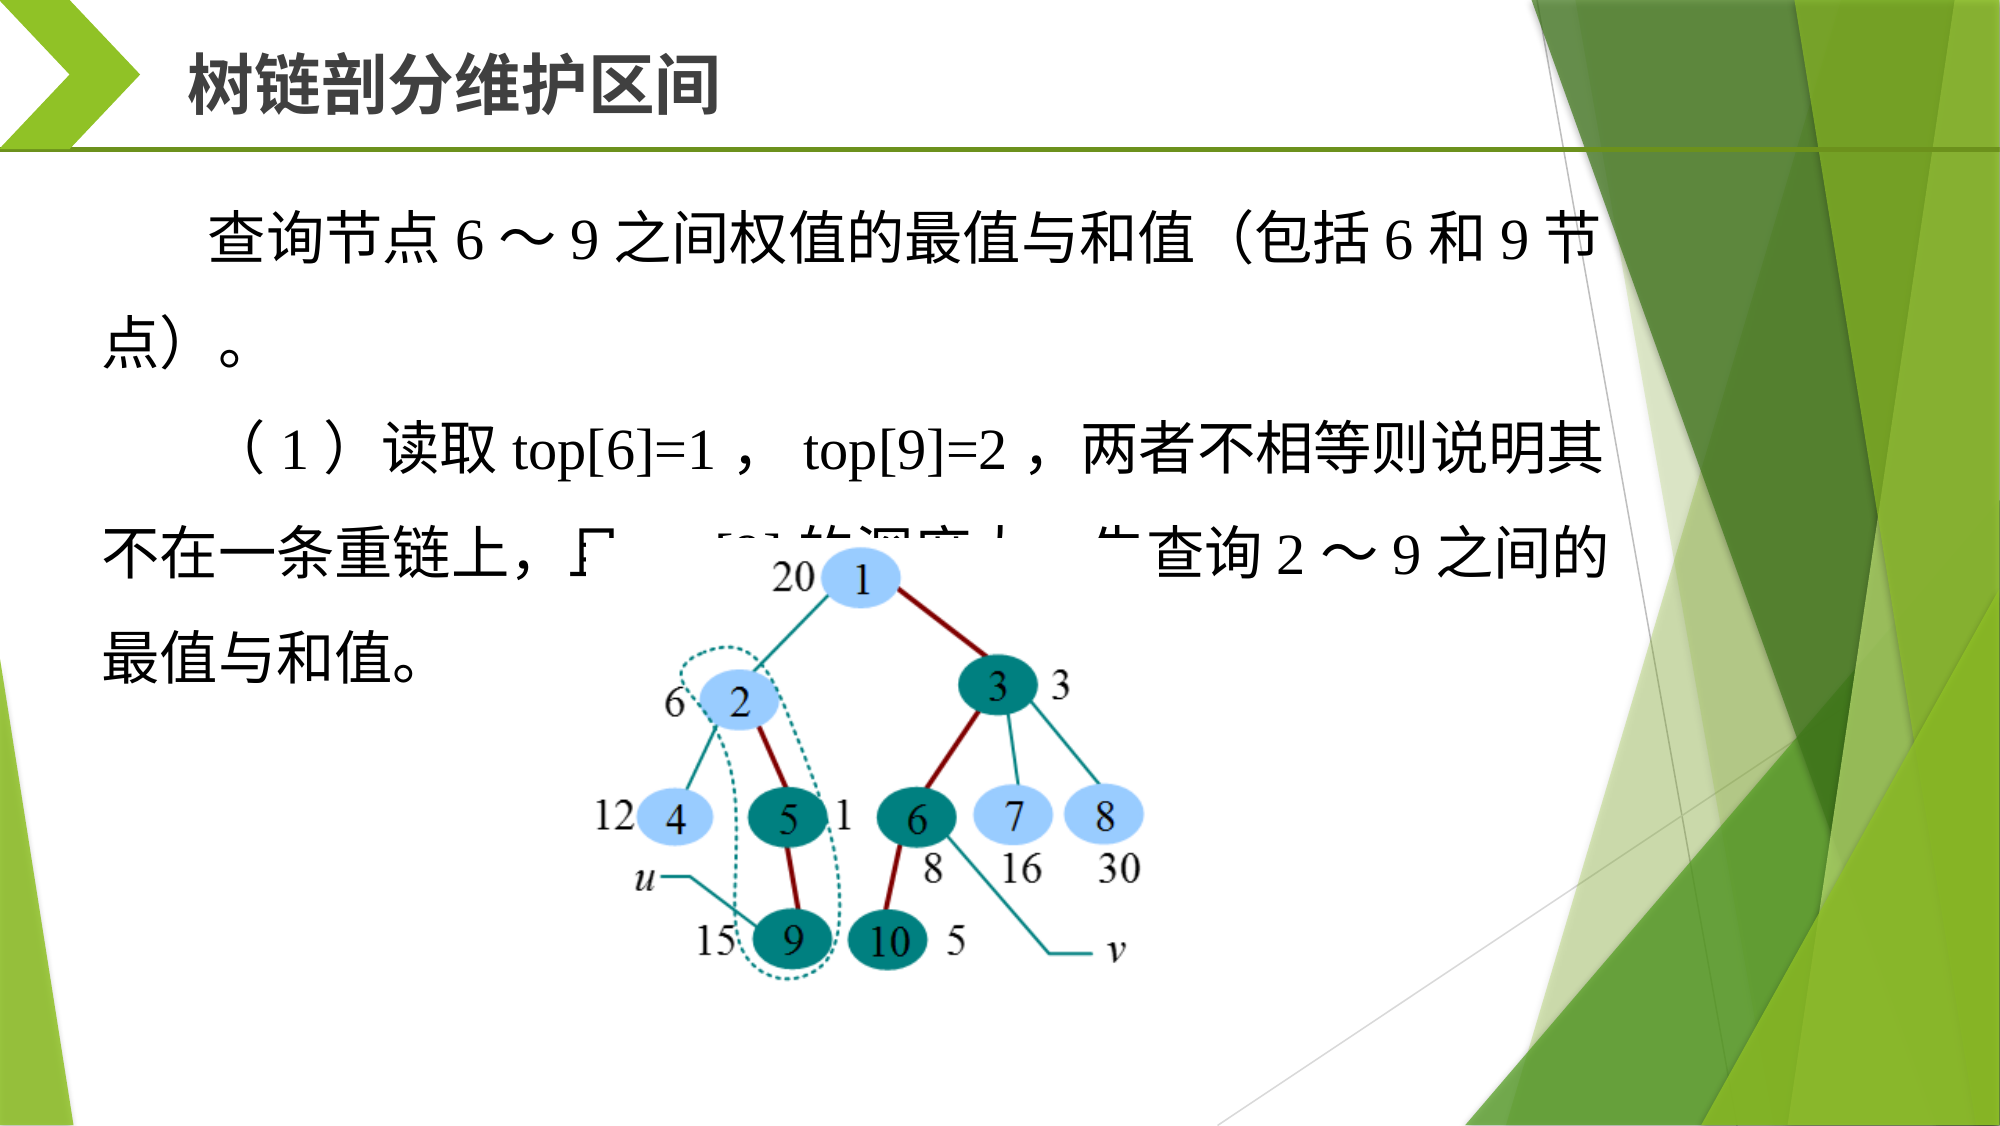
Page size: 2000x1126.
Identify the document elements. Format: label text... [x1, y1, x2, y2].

text_box [0, 0, 142, 148]
text_box 查询节点6～9之间权值的最值与和值（包括6和9节点）。 （1）读取top[6]=1，top[9]=2，两者不相等则说明其不在一条重链上，且top[9]的深度大，先查询2～9之间的最值与和值。 [86, 161, 1658, 699]
text_box 树链剖分维护区间 [173, 35, 823, 131]
picture [585, 538, 1159, 985]
